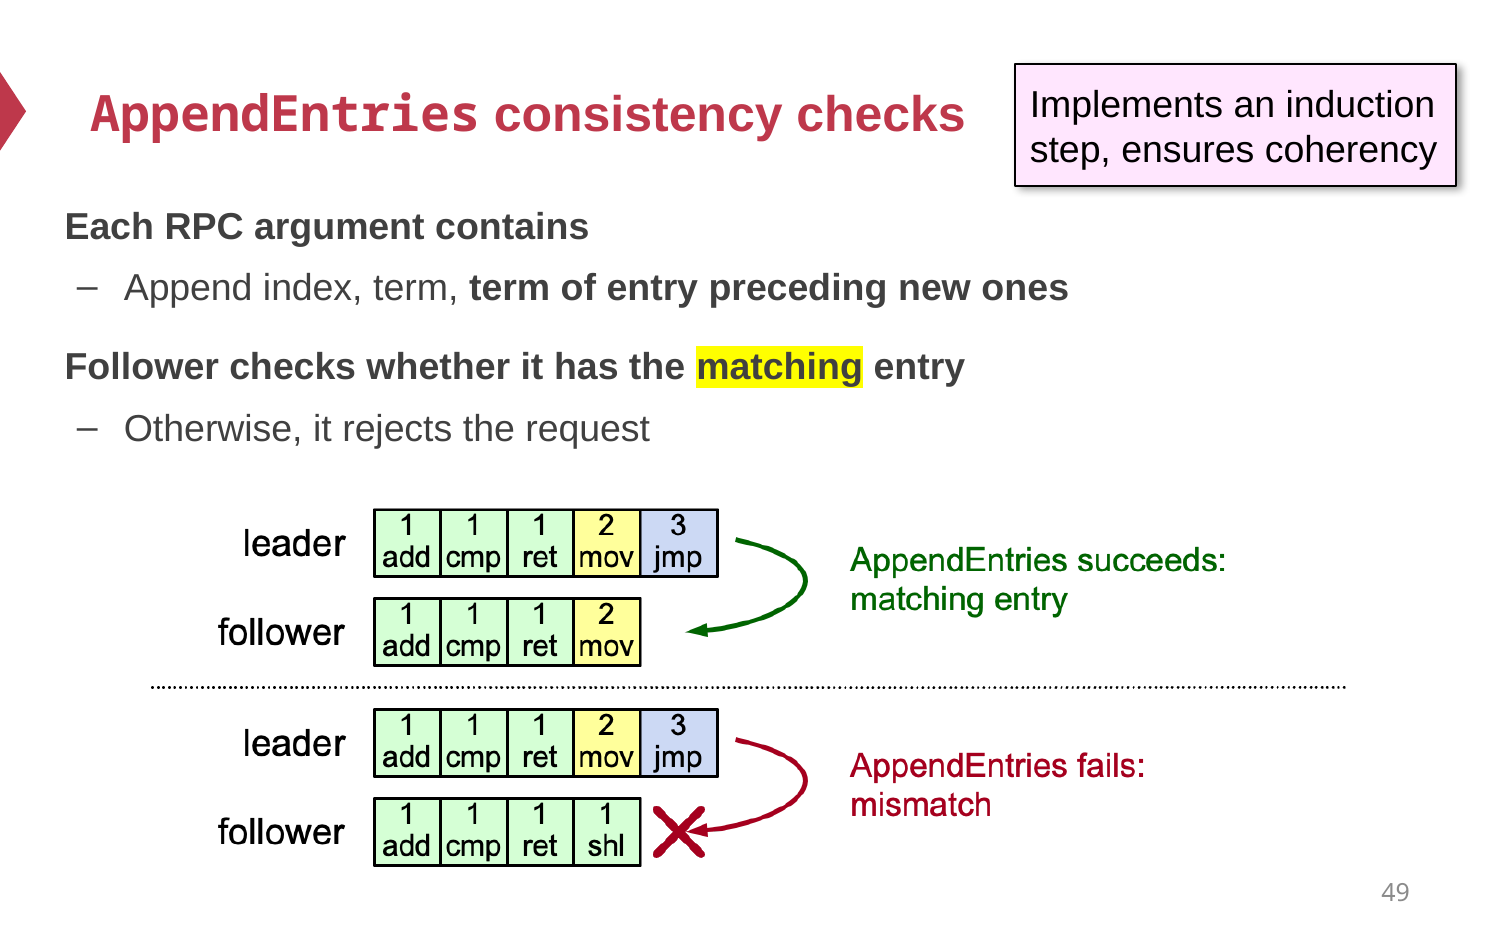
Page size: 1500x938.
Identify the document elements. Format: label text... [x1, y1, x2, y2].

slide_number 49 [1074, 868, 1425, 919]
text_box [1014, 63, 1456, 224]
title AppendEntries consistency checks [75, 37, 1425, 185]
list Each RPC argument contains Append index, term, term of entry preceding new ones Follower checks whether it has the matching entry Otherwise, it rejects the request [49, 185, 1400, 516]
picture [150, 496, 1350, 881]
